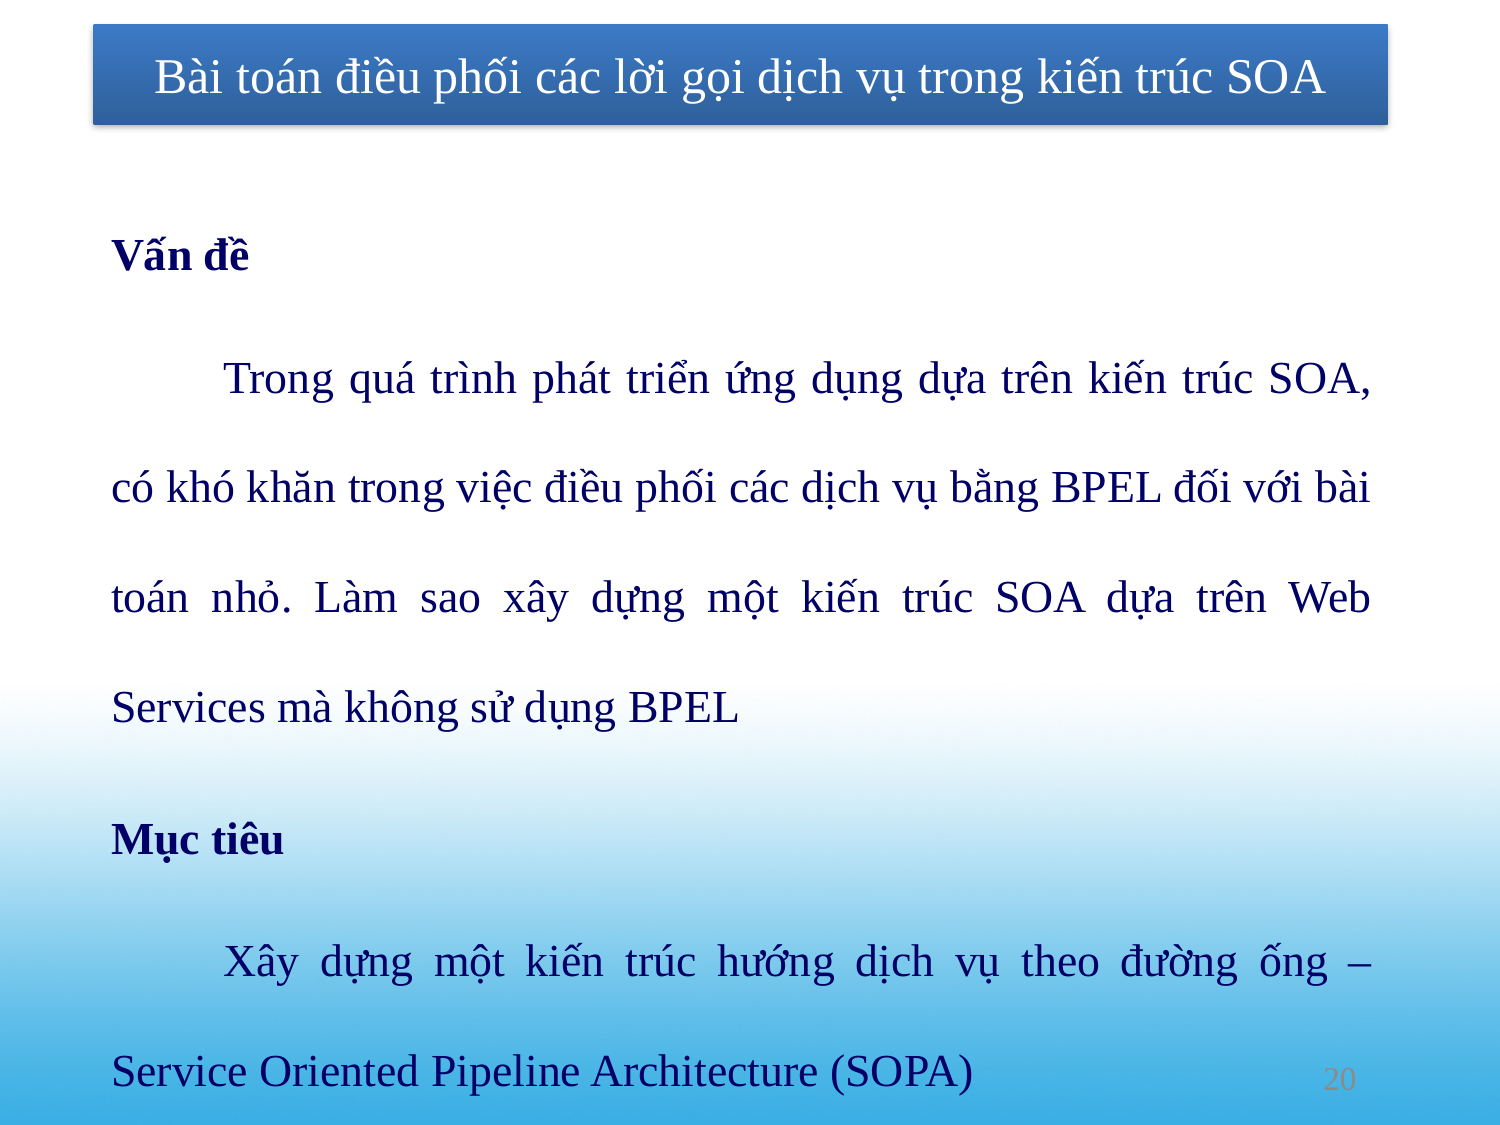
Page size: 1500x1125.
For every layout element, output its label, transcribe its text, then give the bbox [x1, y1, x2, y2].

title Bài toán điều phối các lời gọi dịch vụ trong kiến trúc SOA [93, 22, 1388, 125]
list Vấn đề Trong quá trình phát triển ứng dụng dựa trên kiến trúc SOA, có khó khăn trong việc điều phối các dịch vụ bằng BPEL đối với bài toán nhỏ. Làm sao xây dựng một kiến trúc SOA dựa trên Web Services mà không sử dụng BPEL Mục tiêu Xây dựng một kiến trúc hướng dịch vụ theo đường ống – Service Oriented Pipeline Architecture (SOPA) [95, 162, 1388, 1125]
picture [0, 0, 1500, 1125]
